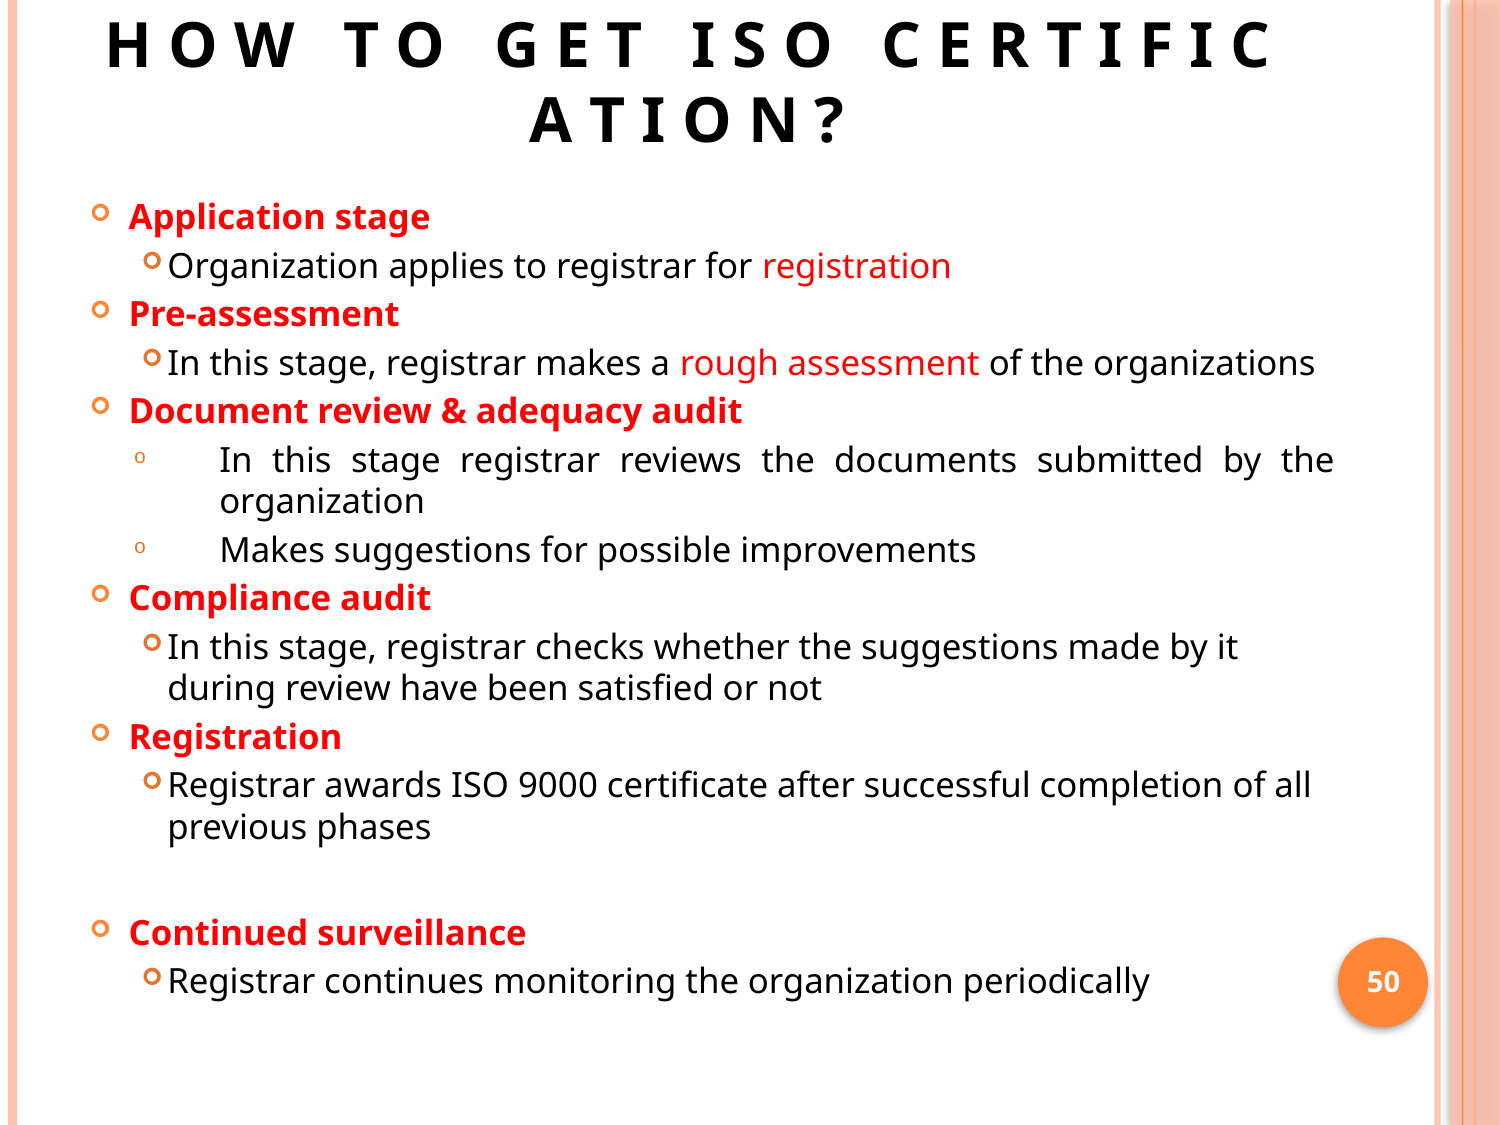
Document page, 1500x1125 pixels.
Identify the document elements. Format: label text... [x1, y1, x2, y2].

list Application stage Organization applies to registrar for registration Pre-assessment In this stage, registrar makes a rough assessment of the organizations Document review & adequacy audit In this stage registrar reviews the documents submitted by the organization Makes suggestions for possible improvements Compliance audit In this stage, registrar checks whether the suggestions made by it during review have been satisfied or not Registration Registrar awards ISO 9000 certificate after successful completion of all previous phases Continued surveillance Registrar continues monitoring the organization periodically [75, 187, 1350, 1062]
slide_number 50 [1333, 940, 1434, 1027]
title H O W T O G E T I S O C E R T I F I C A T I O N ? [75, 45, 1300, 163]
